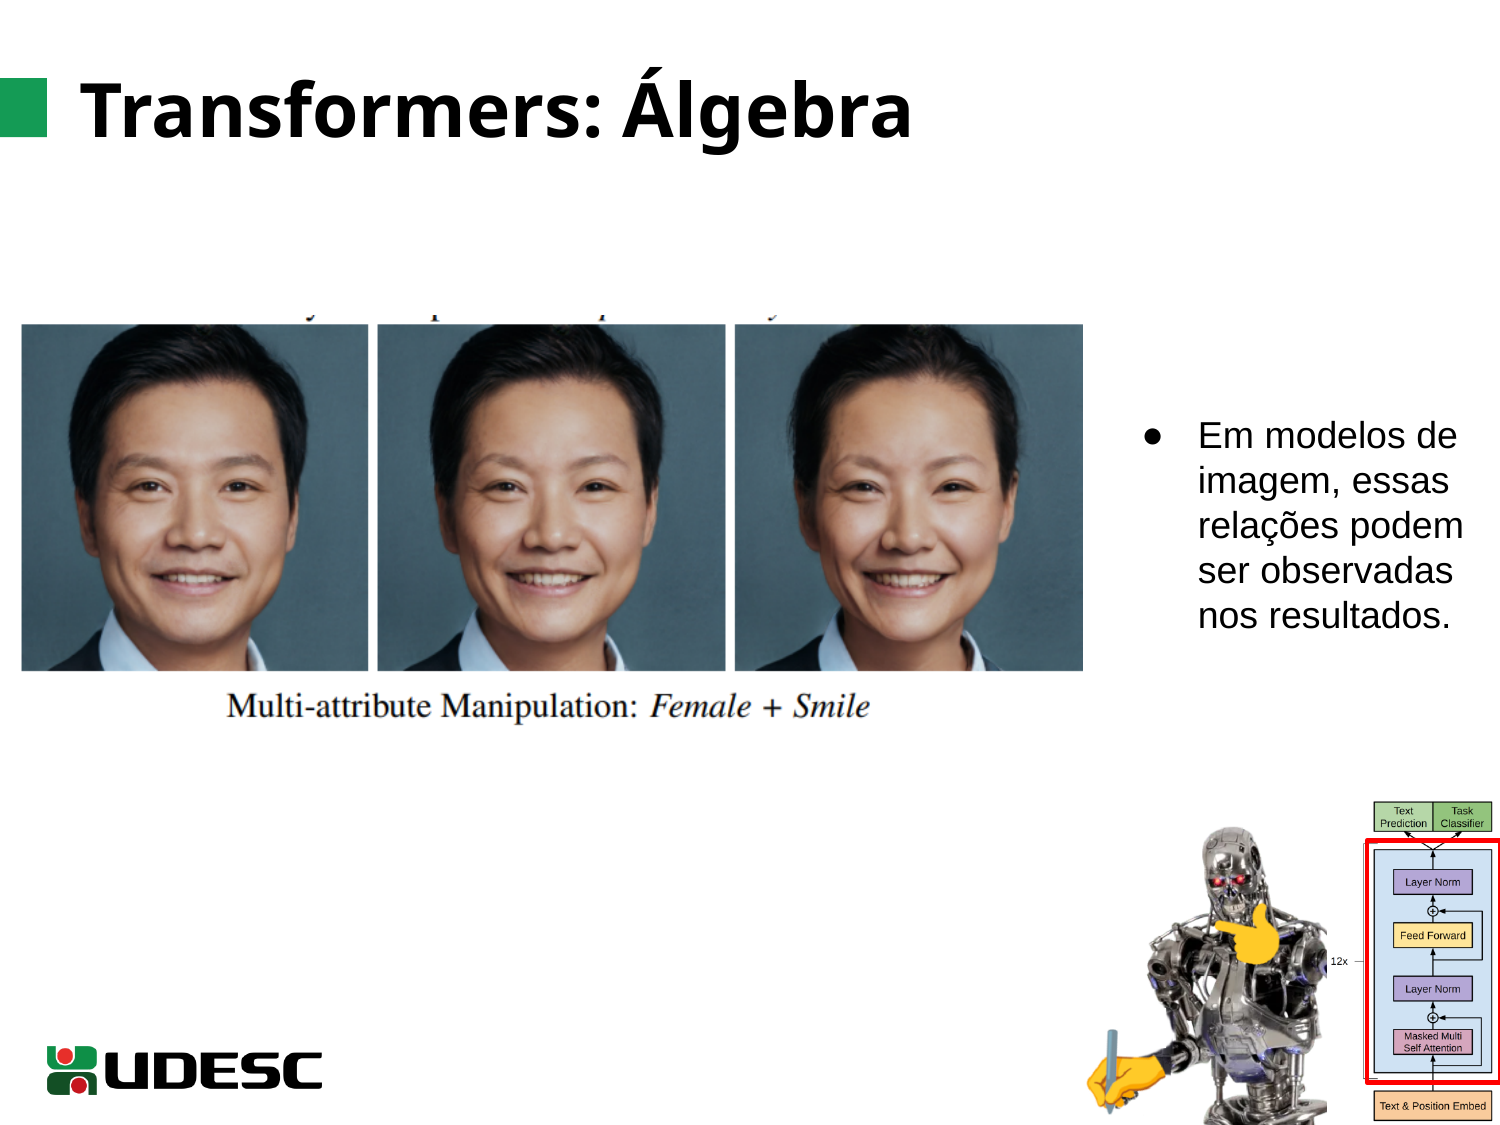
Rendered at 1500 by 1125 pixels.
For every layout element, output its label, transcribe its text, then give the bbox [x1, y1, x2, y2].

picture [15, 314, 1083, 736]
text_box Em modelos de imagem, essas relações podem ser observadas nos resultados. [1107, 396, 1500, 652]
text_box Transformers: Álgebra [64, 54, 1500, 160]
picture [1082, 797, 1500, 1125]
picture [46, 1046, 322, 1095]
text_box [0, 78, 47, 138]
